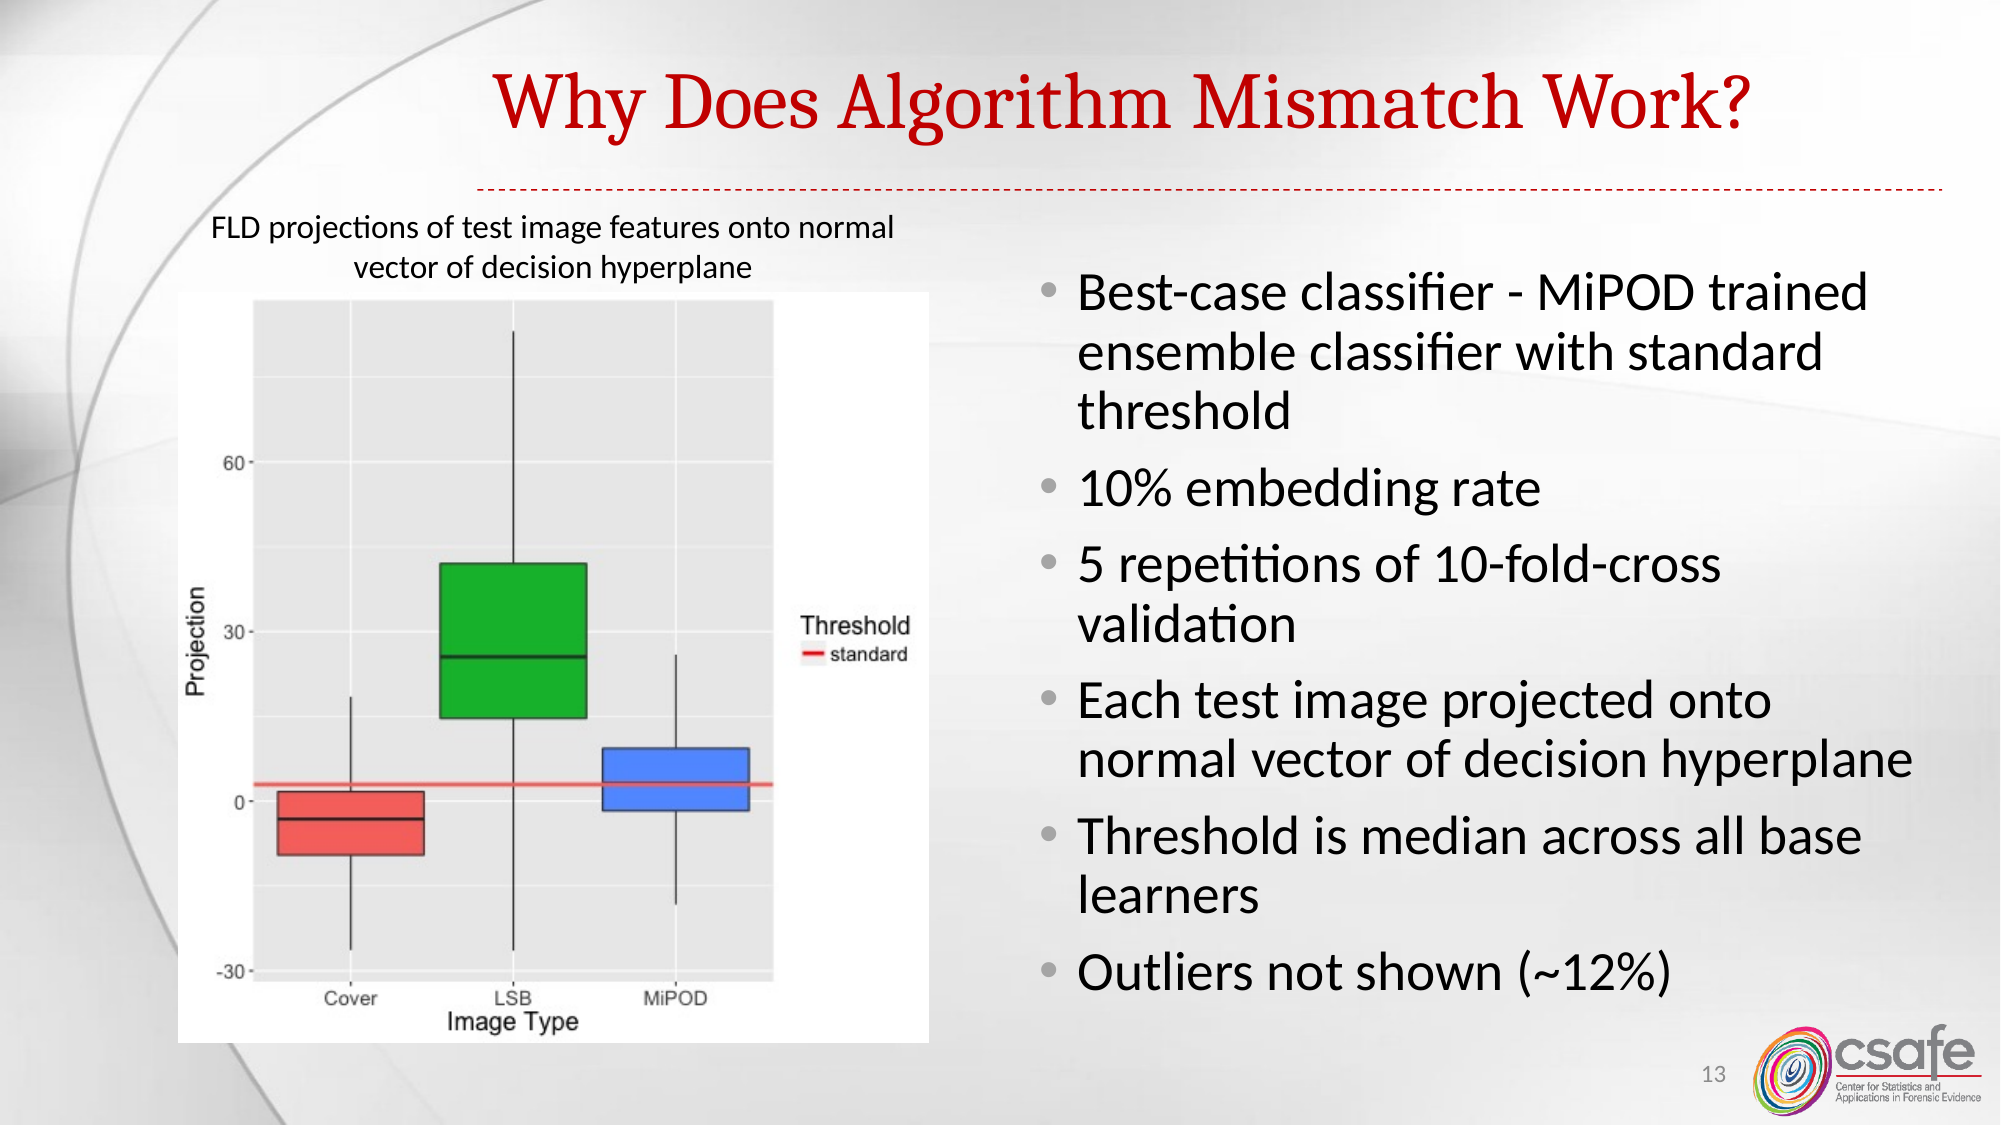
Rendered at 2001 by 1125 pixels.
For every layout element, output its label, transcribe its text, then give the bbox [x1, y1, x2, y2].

list Best-case classifier - MiPOD trained ensemble classifier with standard threshold 10% embedding rate 5 repetitions of 10-fold-cross validation Each test image projected onto normal vector of decision hyperplane Threshold is median across all base learners Outliers not shown (~12%) [1024, 255, 1942, 1024]
text_box FLD projections of test image features onto normal vector of decision hyperplane [178, 197, 929, 281]
picture [1741, 997, 1994, 1125]
slide_number 13 [1405, 1042, 1742, 1103]
title Why Does Algorithm Mismatch Work? [477, 2, 1943, 190]
picture [178, 292, 929, 1043]
